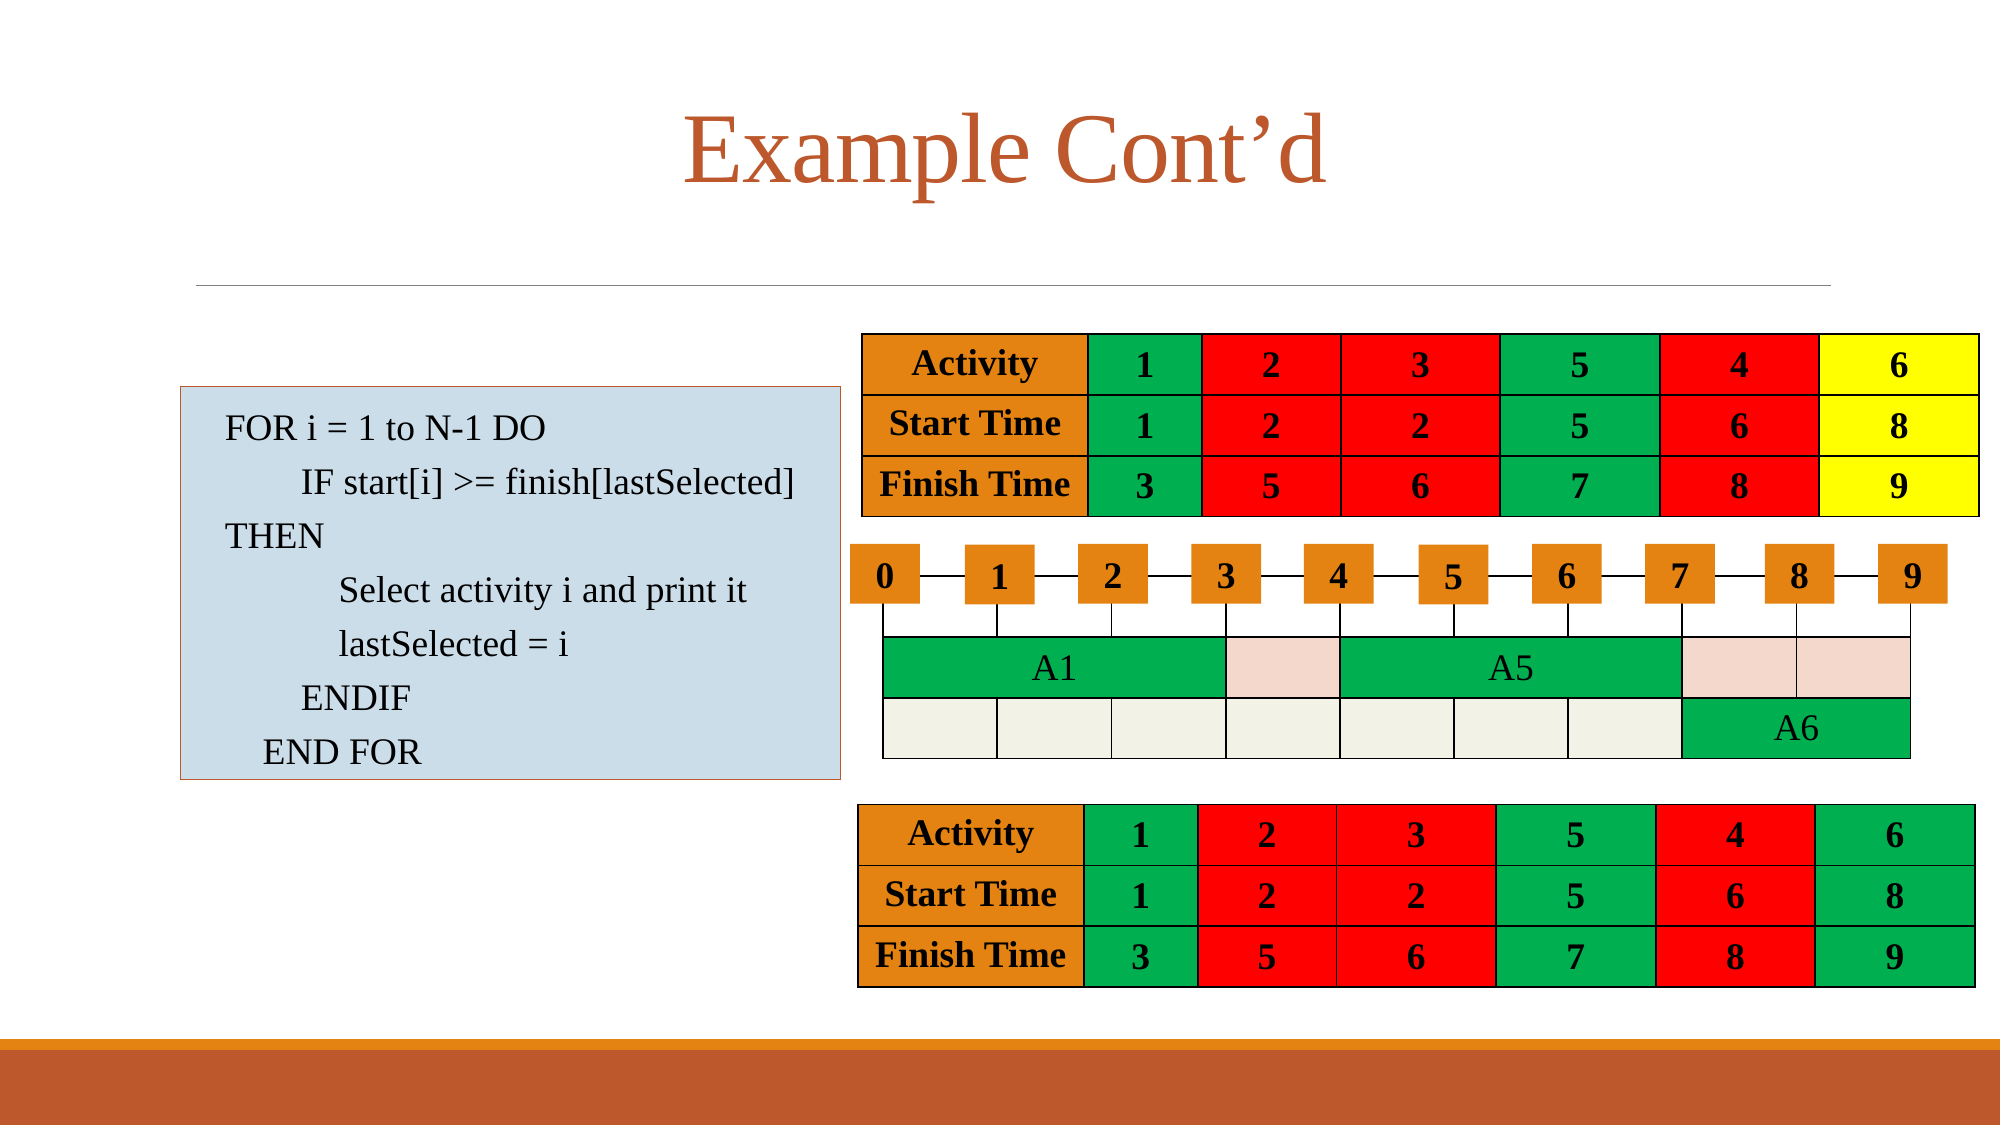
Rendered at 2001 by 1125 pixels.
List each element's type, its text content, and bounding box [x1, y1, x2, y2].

table_cell 8 [1820, 396, 1978, 455]
table_cell [1455, 699, 1567, 758]
table_header Activity [859, 805, 1083, 865]
title Example Cont’d [180, 74, 1830, 210]
table_header [1569, 577, 1681, 636]
table_header 1 [1085, 805, 1197, 865]
table_cell 6 [1337, 927, 1495, 986]
table_cell 1 [1085, 866, 1197, 925]
table_cell 3 [1085, 927, 1197, 986]
table_header 4 [1657, 805, 1814, 865]
table_header 5 [1501, 335, 1659, 394]
table_cell Start Time [859, 866, 1083, 925]
table_cell [1797, 638, 1910, 697]
text_box 4 [1303, 543, 1374, 604]
text_box 2 [1078, 543, 1148, 604]
table_header 3 [1337, 805, 1495, 865]
table_header 4 [1661, 335, 1818, 394]
table_cell 5 [1203, 457, 1340, 516]
table_header 3 [1342, 335, 1499, 394]
table_cell 9 [1820, 457, 1978, 516]
table_cell Finish Time [863, 457, 1087, 516]
table_header [1683, 577, 1796, 636]
table_cell [1112, 699, 1225, 758]
text_box FOR i = 1 to N-1 DO IF start[i] >= finish[lastSelected] THEN Select activity i and print it lastSelected = i ENDIF END FOR [180, 386, 841, 780]
table_cell 2 [1337, 866, 1495, 925]
text_box 9 [1878, 543, 1948, 604]
table_cell 6 [1657, 866, 1814, 925]
table_cell 6 [1342, 457, 1499, 516]
table_cell [998, 699, 1111, 758]
table_header [1455, 577, 1567, 636]
text_box 3 [1191, 543, 1262, 604]
table_cell [1569, 699, 1681, 758]
table_cell A6 [1683, 699, 1910, 758]
table_cell 2 [1199, 866, 1336, 925]
table_header [1797, 577, 1910, 636]
table_cell 6 [1661, 396, 1818, 455]
table_header 1 [1089, 335, 1201, 394]
table_cell A5 [1341, 638, 1681, 697]
table_header 6 [1816, 805, 1974, 865]
table_header [1341, 577, 1453, 636]
table_cell 7 [1497, 927, 1655, 986]
table_header [998, 577, 1111, 636]
table_cell A1 [884, 638, 1225, 697]
table_cell 8 [1816, 866, 1974, 925]
text_box 0 [850, 543, 920, 604]
table_cell 7 [1501, 457, 1659, 516]
table_cell 1 [1089, 396, 1201, 455]
table_cell [1341, 699, 1453, 758]
table_cell 5 [1497, 866, 1655, 925]
table_header [1112, 577, 1225, 636]
table_cell [1227, 638, 1339, 697]
table_cell [1683, 638, 1796, 697]
table_header [884, 577, 996, 636]
text_box 8 [1764, 543, 1835, 604]
text_box 1 [964, 544, 1035, 605]
text_box 6 [1532, 543, 1602, 604]
table_cell [884, 699, 996, 758]
table_header 5 [1497, 805, 1655, 865]
table_header Activity [863, 335, 1087, 394]
table_cell Start Time [863, 396, 1087, 455]
table_cell 9 [1816, 927, 1974, 986]
table_cell 2 [1203, 396, 1340, 455]
table_cell 5 [1501, 396, 1659, 455]
table_cell 8 [1657, 927, 1814, 986]
table_header 2 [1199, 805, 1336, 865]
table_header [1227, 577, 1339, 636]
table_header 6 [1820, 335, 1978, 394]
table_cell 3 [1089, 457, 1201, 516]
table_cell 5 [1199, 927, 1336, 986]
table_cell [1227, 699, 1339, 758]
table_cell 2 [1342, 396, 1499, 455]
text_box 7 [1645, 543, 1715, 604]
table_header 2 [1203, 335, 1340, 394]
text_box 5 [1418, 544, 1489, 605]
table_cell 8 [1661, 457, 1818, 516]
table_cell Finish Time [859, 927, 1083, 986]
